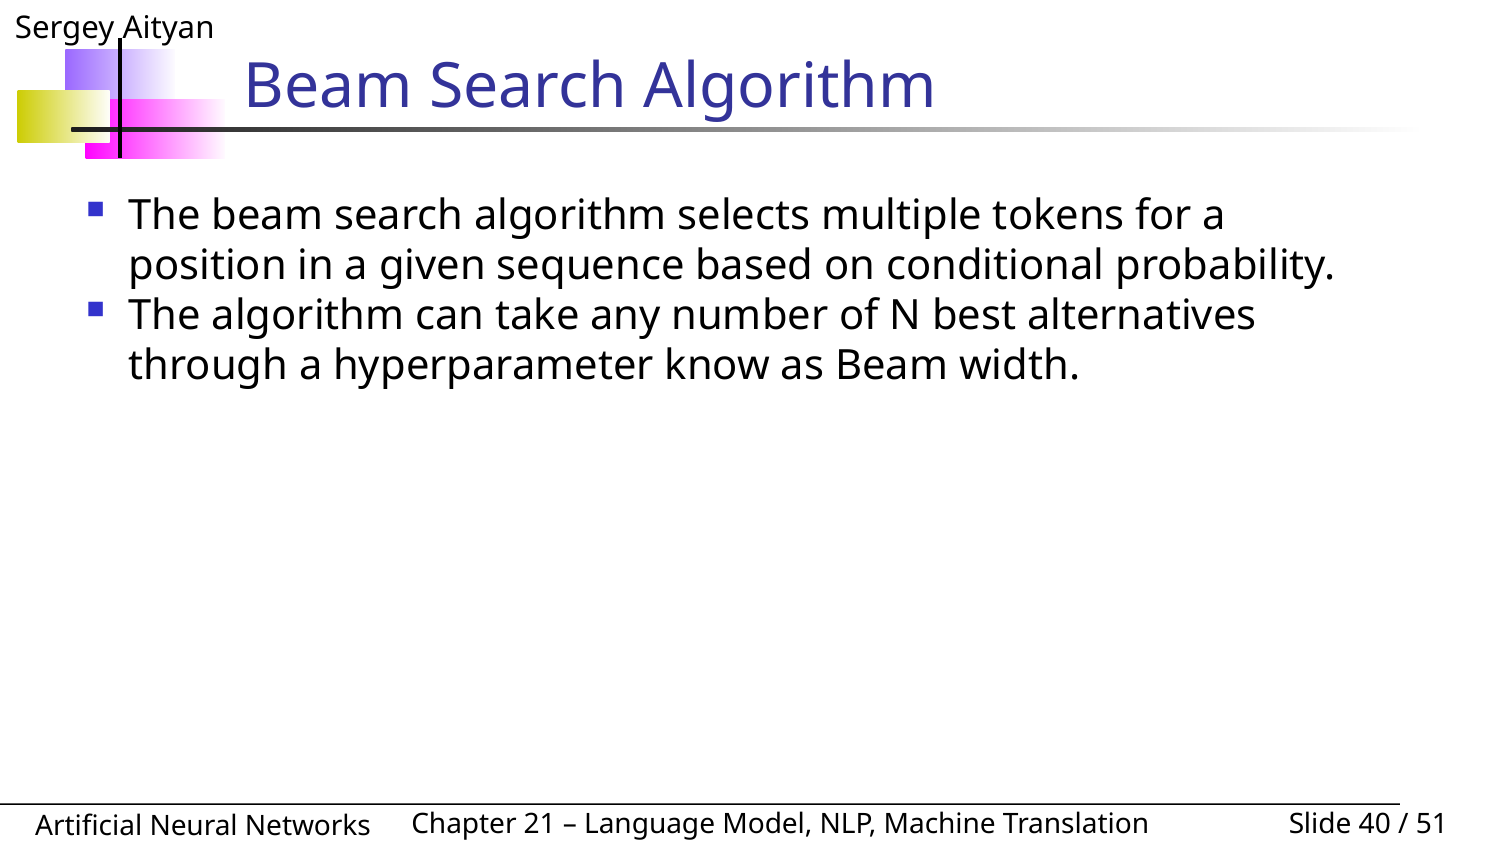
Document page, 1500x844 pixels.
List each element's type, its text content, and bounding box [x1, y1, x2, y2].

title Beam Search Algorithm [228, 46, 1332, 128]
list The beam search algorithm selects multiple tokens for a position in a given sequence based on conditional probability. The algorithm can take any number of N best alternatives through a hyperparameter know as Beam width. [71, 180, 1388, 722]
